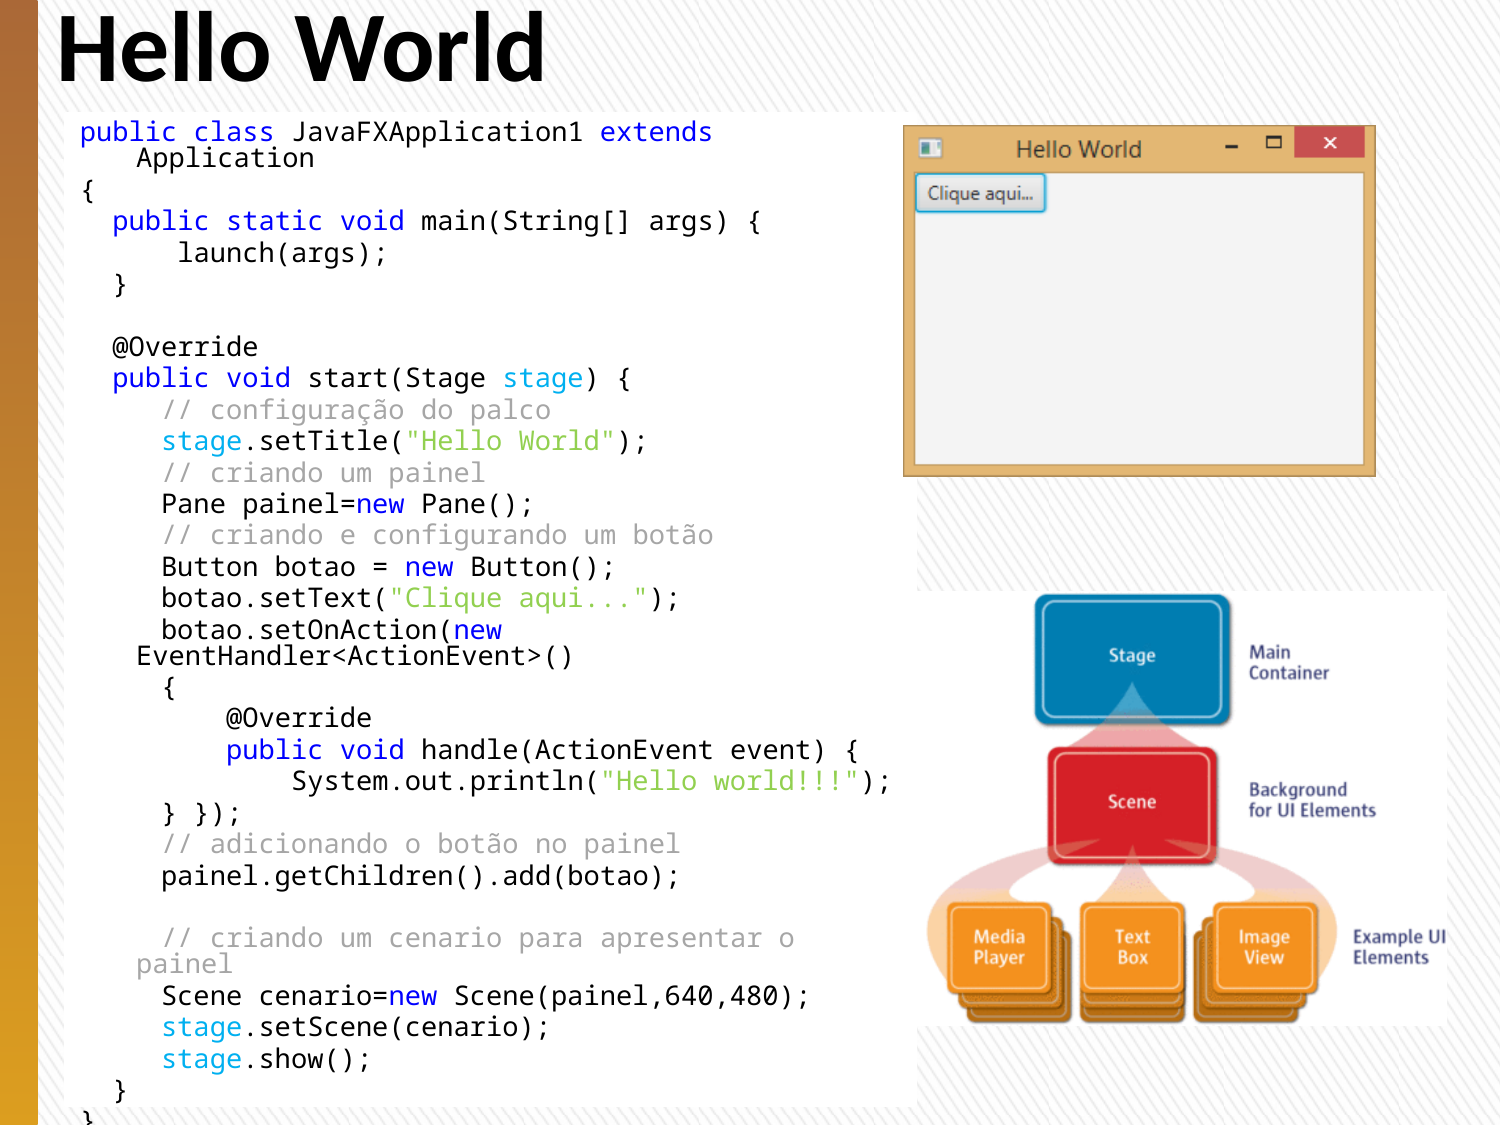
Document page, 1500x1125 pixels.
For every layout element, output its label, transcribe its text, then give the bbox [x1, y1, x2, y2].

text_box public class JavaFXApplication1 extends Application { public static void main(String[] args) { launch(args); } @Override public void start(Stage stage) { // configuração do palco stage.setTitle("Hello World"); // criando um painel Pane painel=new Pane(); // criando e configurando um botão Button botao = new Button(); botao.setText("Clique aqui..."); botao.setOnAction(new EventHandler<ActionEvent>() { @Override public void handle(ActionEvent event) { System.out.println("Hello world!!!"); } }); // adicionando o botão no painel painel.getChildren().add(botao); // criando um cenario para apresentar o painel Scene cenario=new Scene(painel,640,480); stage.setScene(cenario); stage.show(); } } [64, 112, 917, 1107]
picture [899, 590, 1447, 1026]
picture [903, 125, 1376, 478]
title Hello World [41, 0, 1500, 100]
